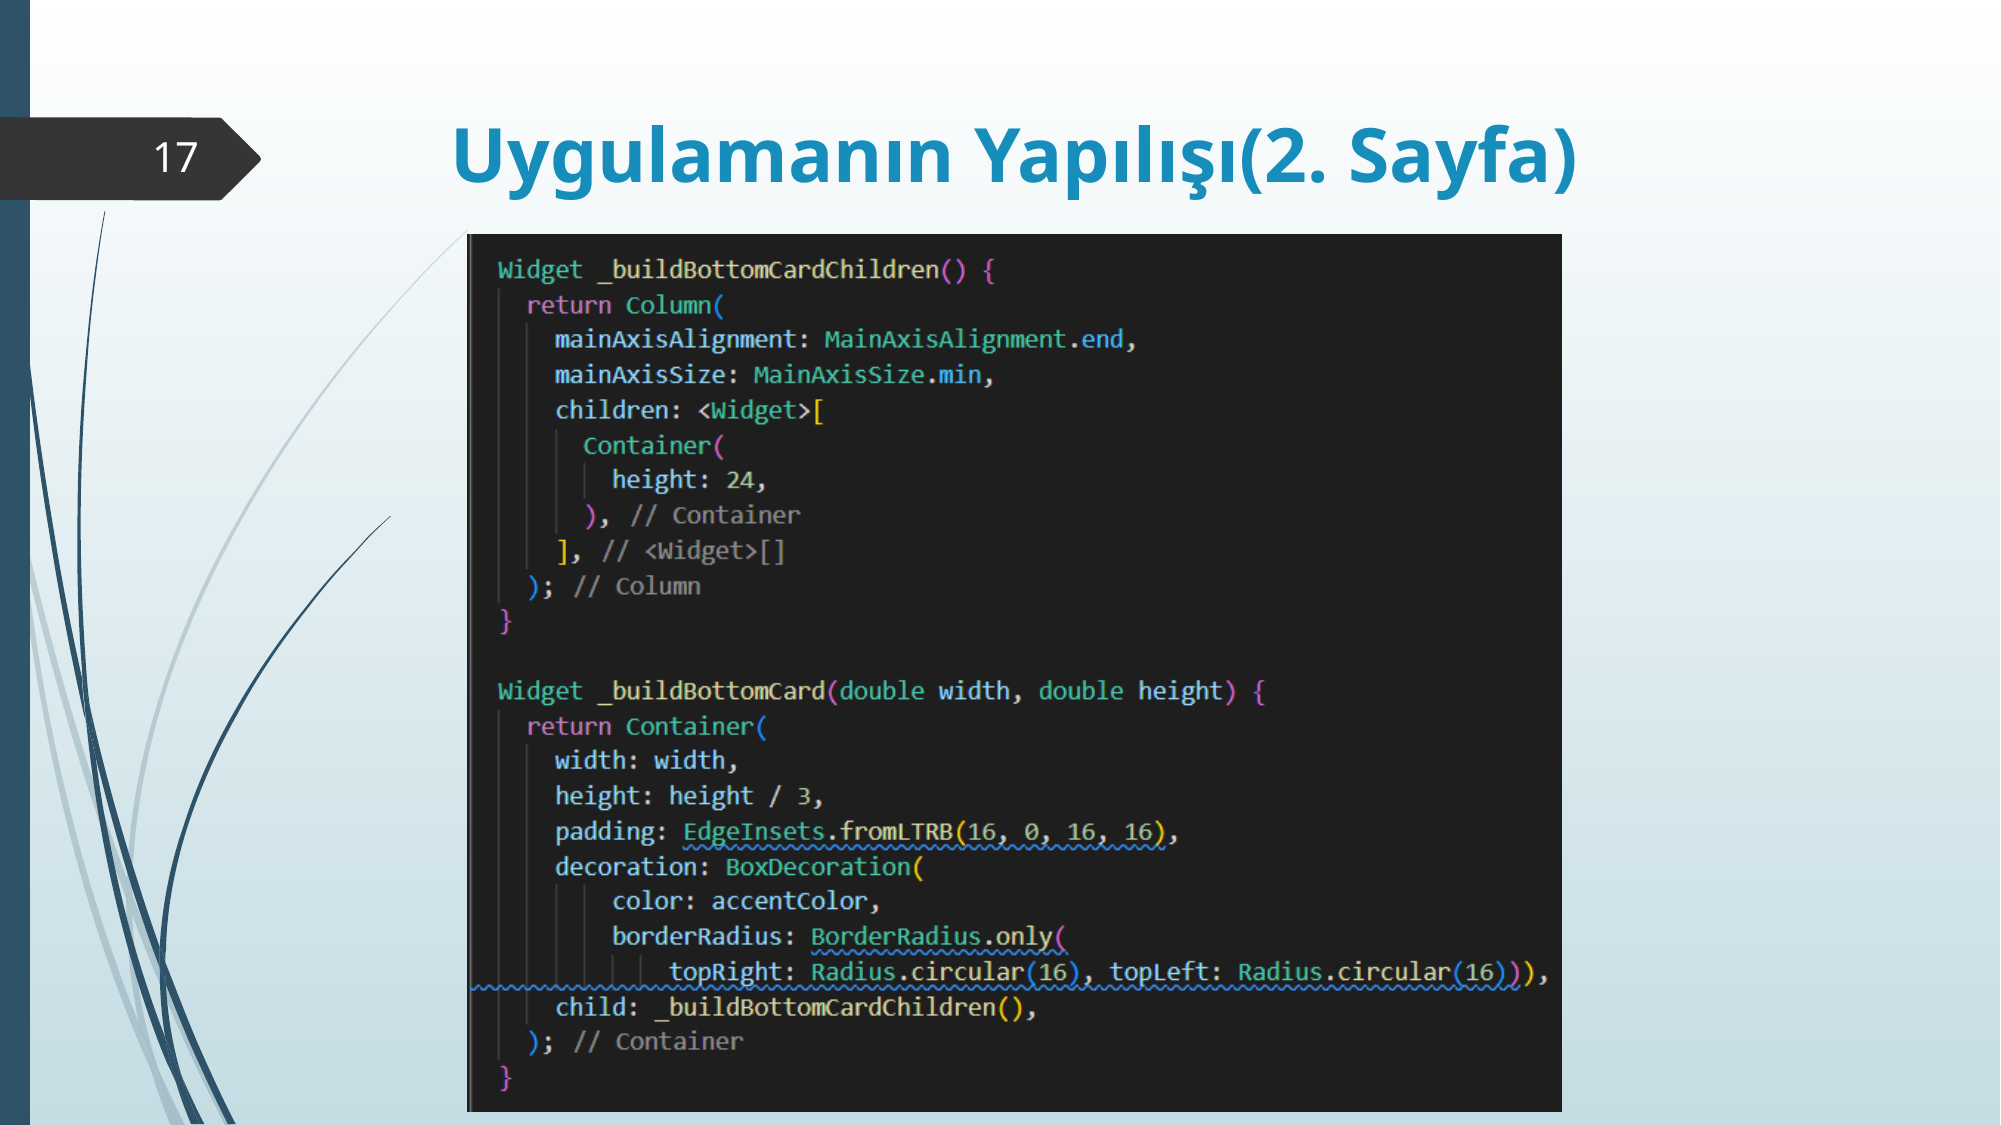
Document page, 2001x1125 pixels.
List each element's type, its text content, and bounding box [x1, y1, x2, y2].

picture [467, 234, 1562, 1113]
title Uygulamanın Yapılışı(2. Sayfa) [283, 99, 1746, 310]
slide_number 17 [87, 129, 216, 190]
